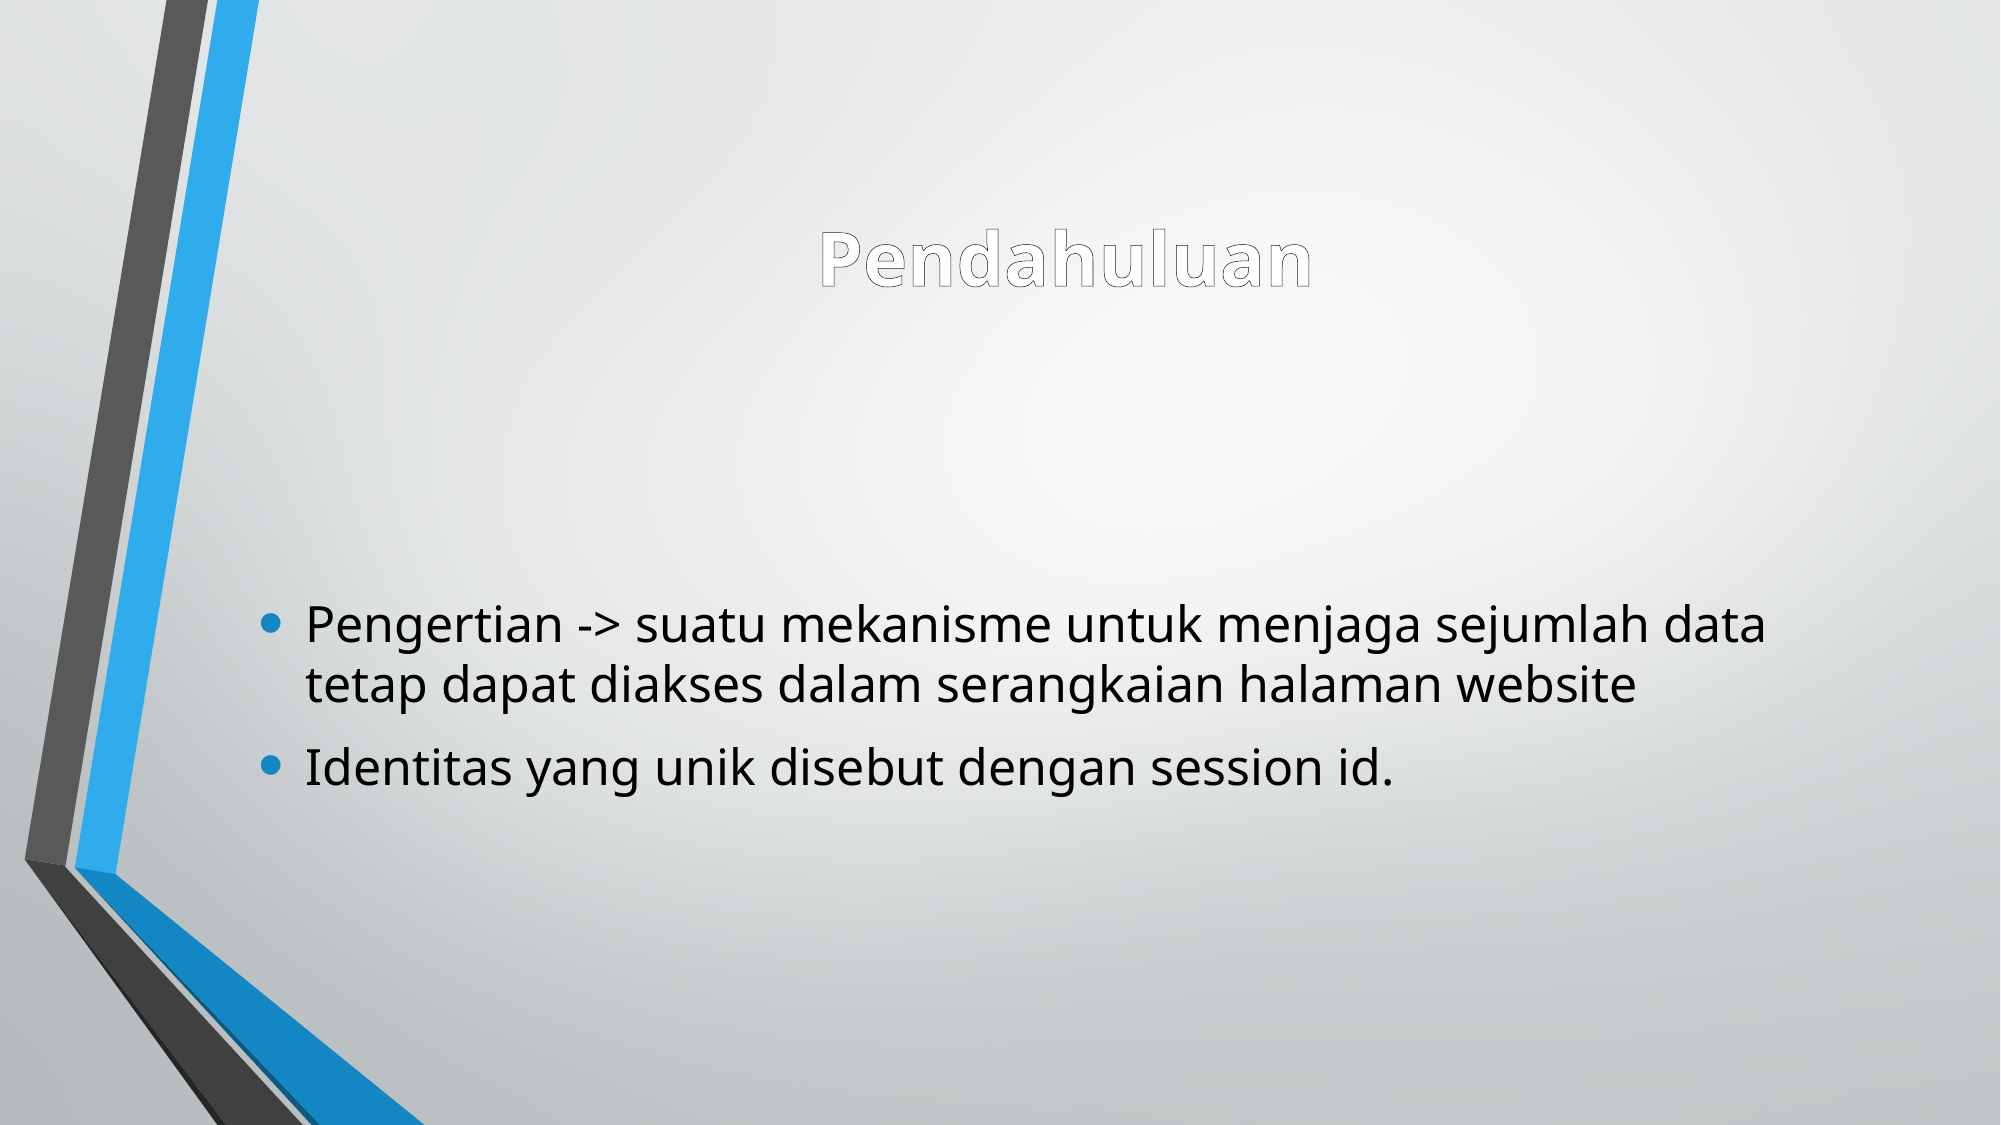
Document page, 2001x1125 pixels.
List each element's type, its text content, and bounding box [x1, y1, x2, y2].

list Pengertian -> suatu mekanisme untuk menjaga sejumlah data tetap dapat diakses dalam serangkaian halaman website Identitas yang unik disebut dengan session id. [243, 437, 1887, 950]
title Pendahuluan [243, 112, 1887, 400]
